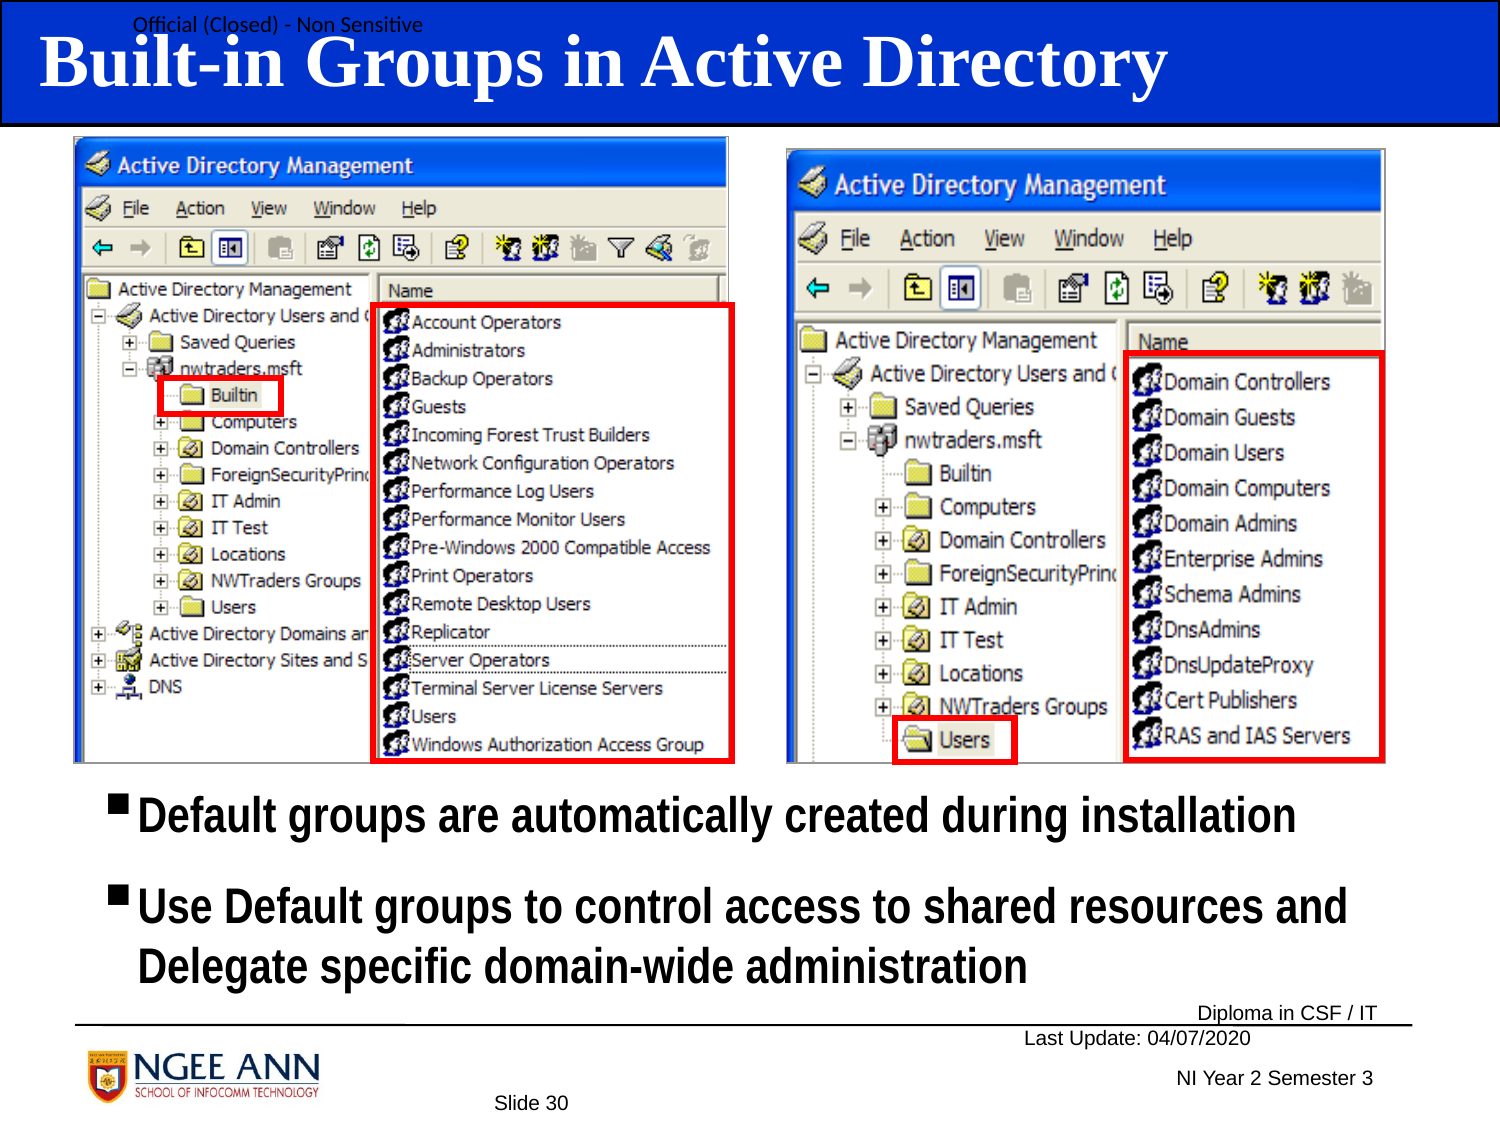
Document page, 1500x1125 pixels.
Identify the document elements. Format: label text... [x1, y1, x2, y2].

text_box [787, 149, 1385, 763]
picture [62, 1028, 344, 1125]
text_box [74, 137, 733, 763]
text_box Built-in Groups in Active Directory [24, 0, 1500, 113]
text_box [167, 749, 1320, 774]
text_box [167, 1002, 1320, 1015]
text_box Default groups are automatically created during installation Use Default groups to control access to shared resources and Delegate specific domain-wide administration [87, 774, 1500, 1002]
